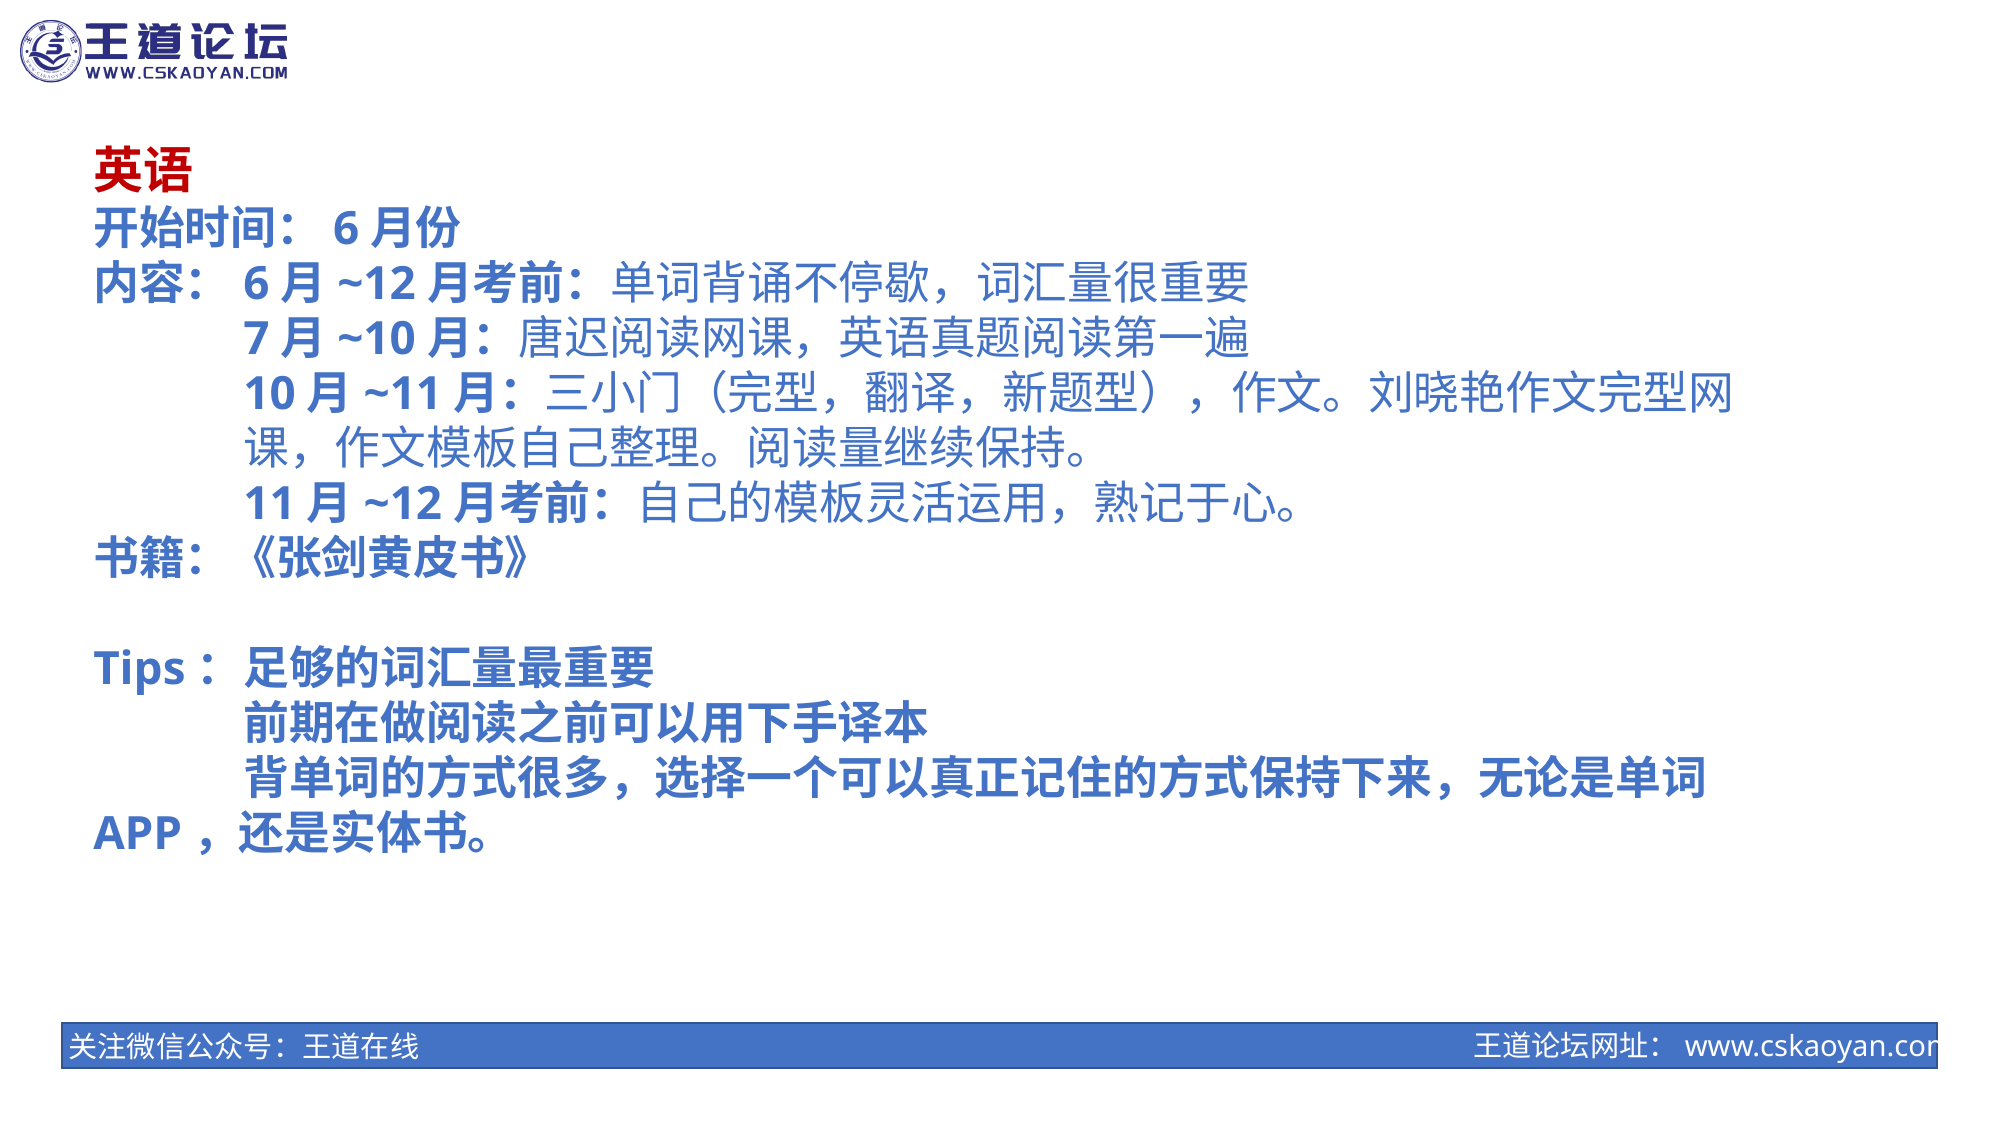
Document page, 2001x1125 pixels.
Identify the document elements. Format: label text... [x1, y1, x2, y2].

text_box [608, 1022, 1458, 1069]
picture [14, 14, 291, 88]
text_box 王道论坛网址：www.cskaoyan.com [1458, 1020, 2000, 1070]
text_box 关注微信公众号：王道在线 [53, 1021, 608, 1071]
text_box 英语 开始时间：6月份 内容： 6月~12月考前：单词背诵不停歇，词汇量很重要 7月~10月：唐迟阅读网课，英语真题阅读第一遍 10月~11月：三小门（完型，翻译，新题型），作文。刘晓艳作文完型网 课，作文模板自己整理。阅读量继续保持。 11月~12月考前：自己的模板灵活运用，熟记于心。 书籍：《张剑黄皮书》 Tips： 足够的词汇量最重要 前期在做阅读之前可以用下手译本 背单词的方式很多，选择一个可以真正记住的方式保持下来，无论是单词 APP，还是实体书。 [78, 131, 1762, 866]
